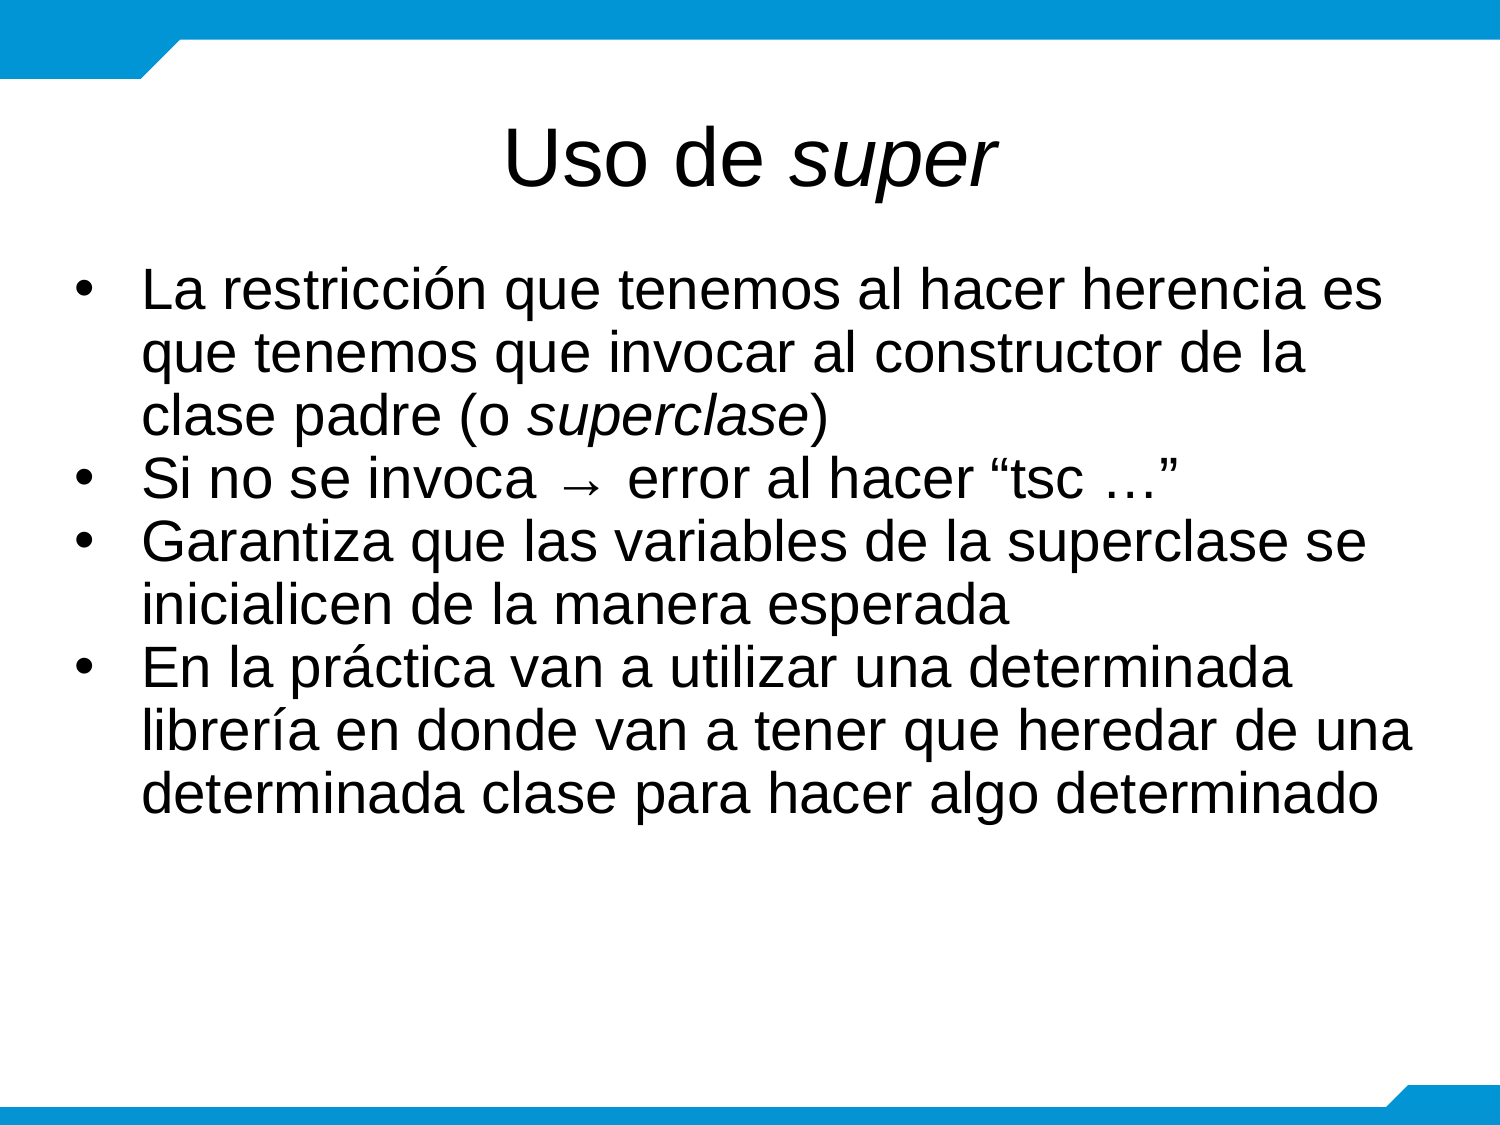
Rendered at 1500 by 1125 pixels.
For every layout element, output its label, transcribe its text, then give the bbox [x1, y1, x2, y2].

list La restricción que tenemos al hacer herencia es que tenemos que invocar al constructor de la clase padre (o superclase) Si no se invoca → error al hacer “tsc …” Garantiza que las variables de la superclase se inicialicen de la manera esperada En la práctica van a utilizar una determinada librería en donde van a tener que heredar de una determinada clase para hacer algo determinado [51, 252, 1449, 1000]
title Uso de super [51, 97, 1449, 223]
